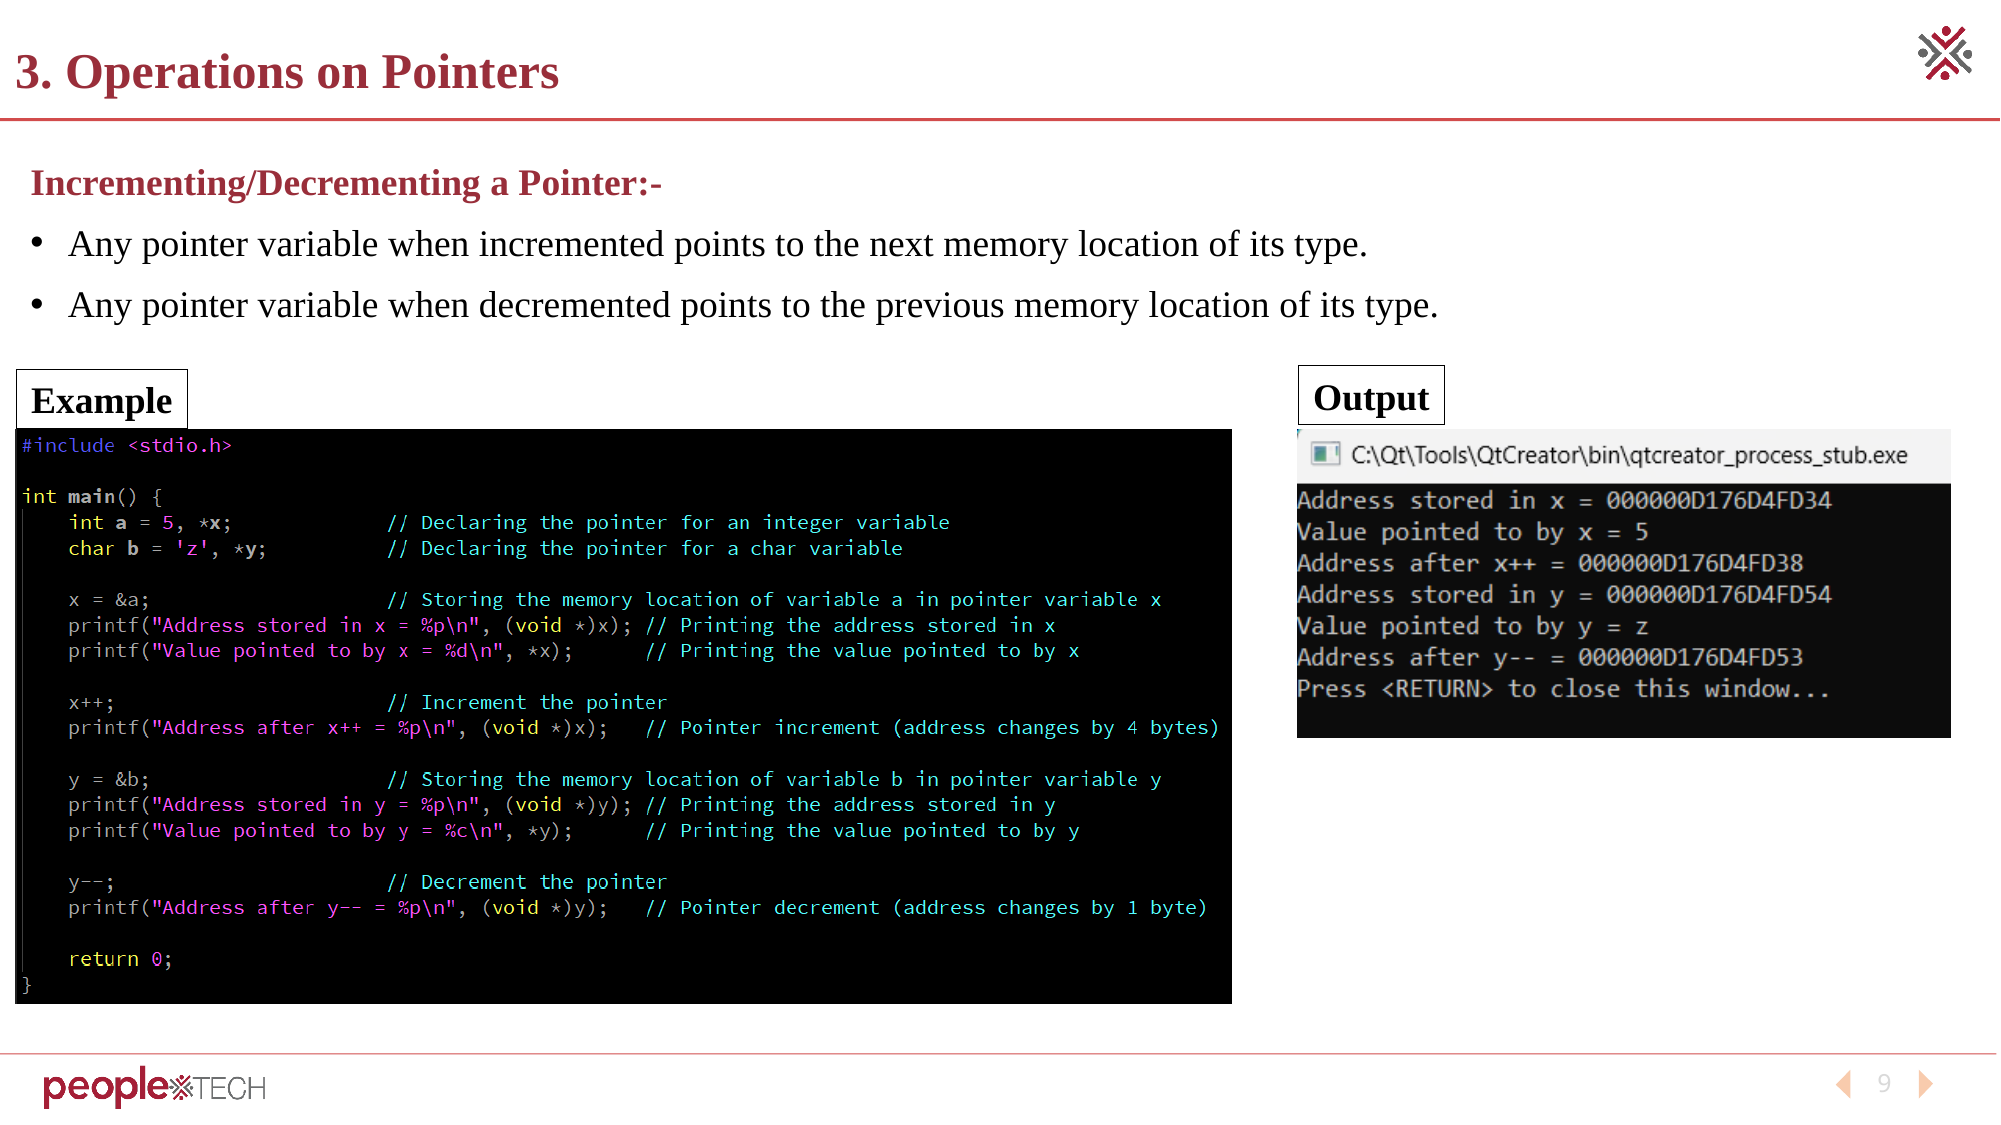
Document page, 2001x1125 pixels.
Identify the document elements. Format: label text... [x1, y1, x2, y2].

picture [31, 1059, 275, 1115]
text_box Output [1298, 365, 1445, 425]
picture [1297, 429, 1951, 738]
picture [1918, 26, 1972, 80]
text_box Example [16, 369, 188, 429]
title 3. Operations on Pointers [0, 29, 1882, 116]
picture [15, 429, 1232, 1004]
list Incrementing/Decrementing a Pointer:- Any pointer variable when incremented points to the next memory location of its type. Any pointer variable when decremented points to the previous memory location of its type. [15, 114, 1968, 1034]
